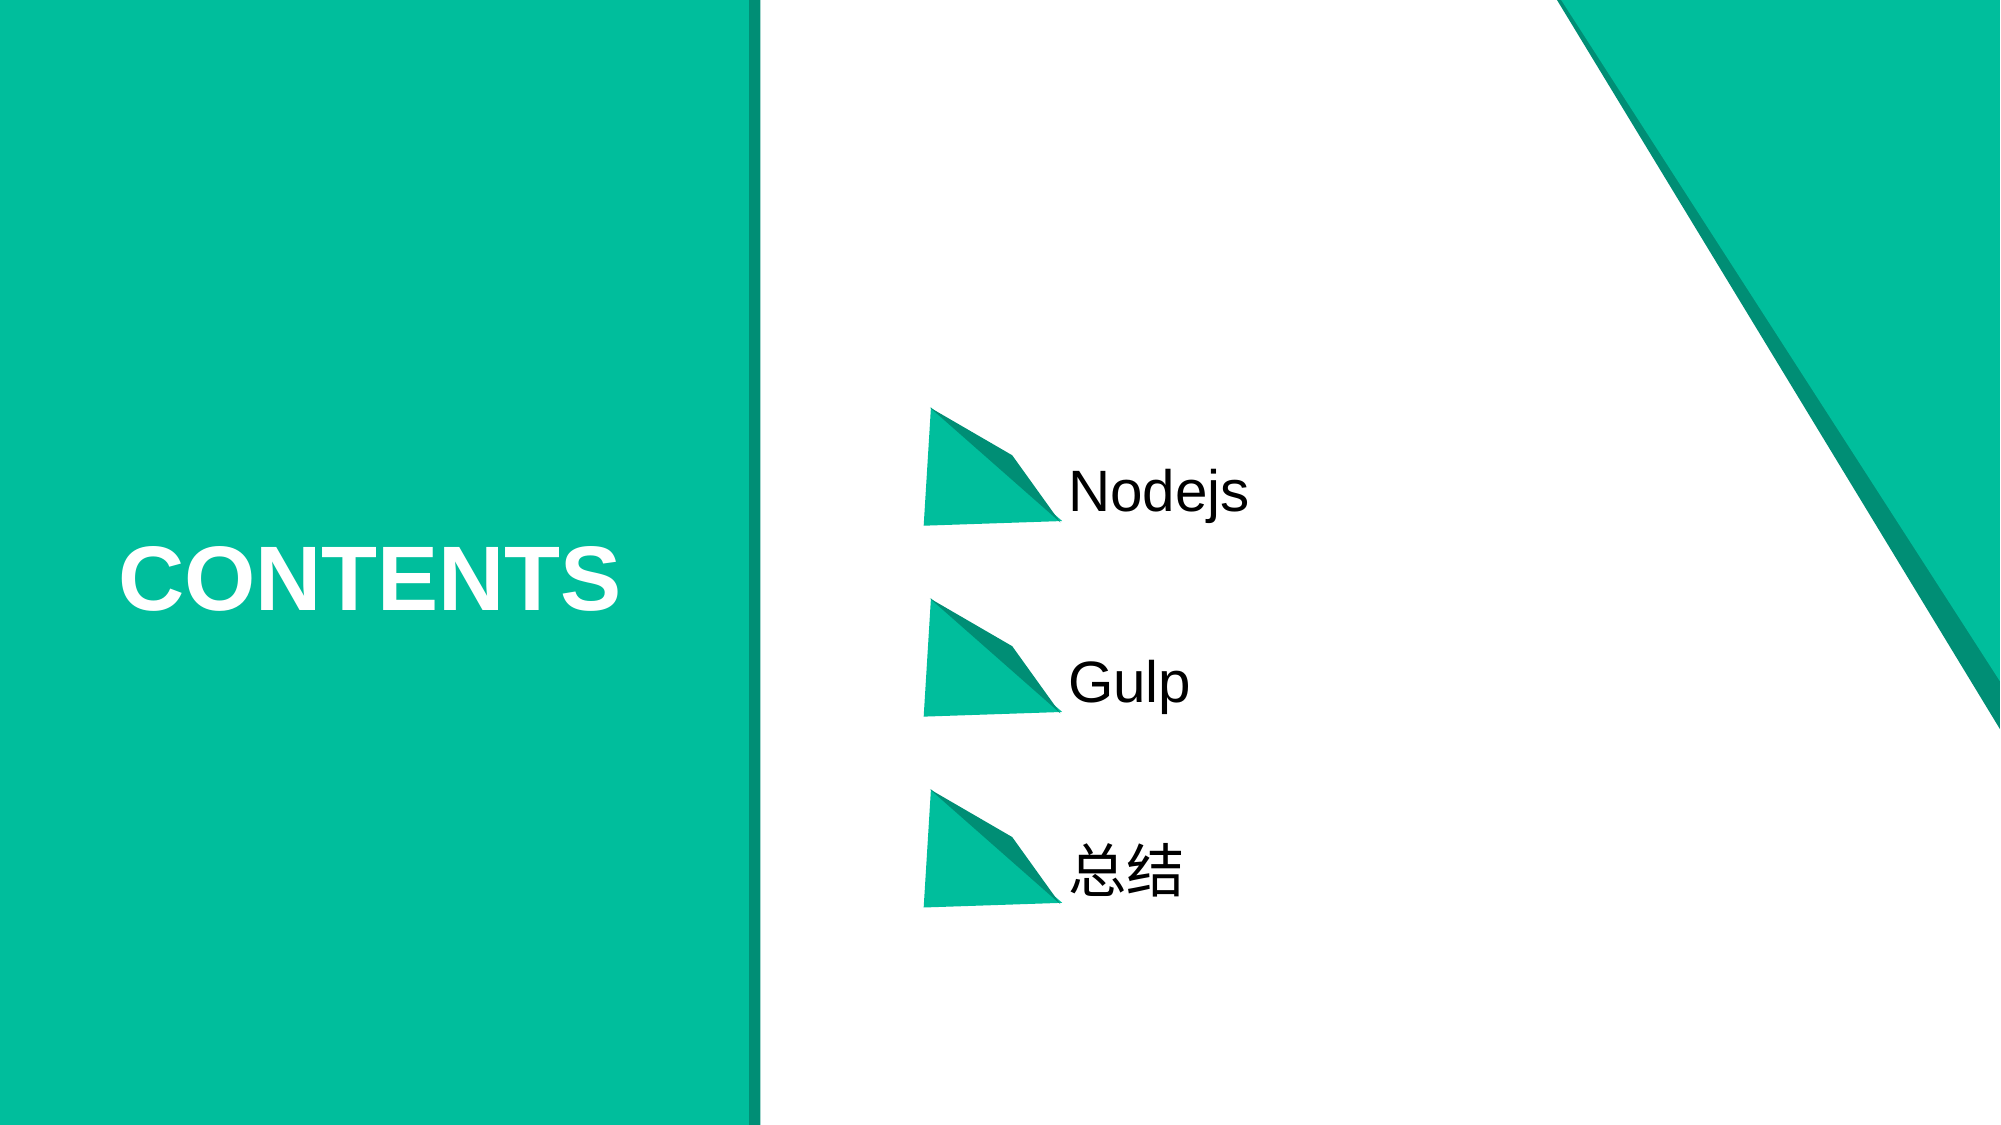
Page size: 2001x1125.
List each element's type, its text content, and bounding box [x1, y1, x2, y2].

text_box [1555, 0, 2000, 732]
text_box [0, 0, 748, 1125]
text_box 总结 [1053, 767, 1750, 958]
text_box [1559, 0, 2000, 684]
text_box [929, 788, 1053, 900]
text_box CONTENTS [96, 486, 645, 639]
text_box Nodejs [1053, 385, 1750, 576]
text_box Gulp [1053, 576, 1750, 767]
text_box [929, 597, 1053, 709]
text_box [929, 406, 1053, 518]
text_box [748, 0, 761, 1125]
text_box [922, 409, 1053, 527]
text_box [922, 600, 1053, 718]
text_box [922, 791, 1053, 909]
